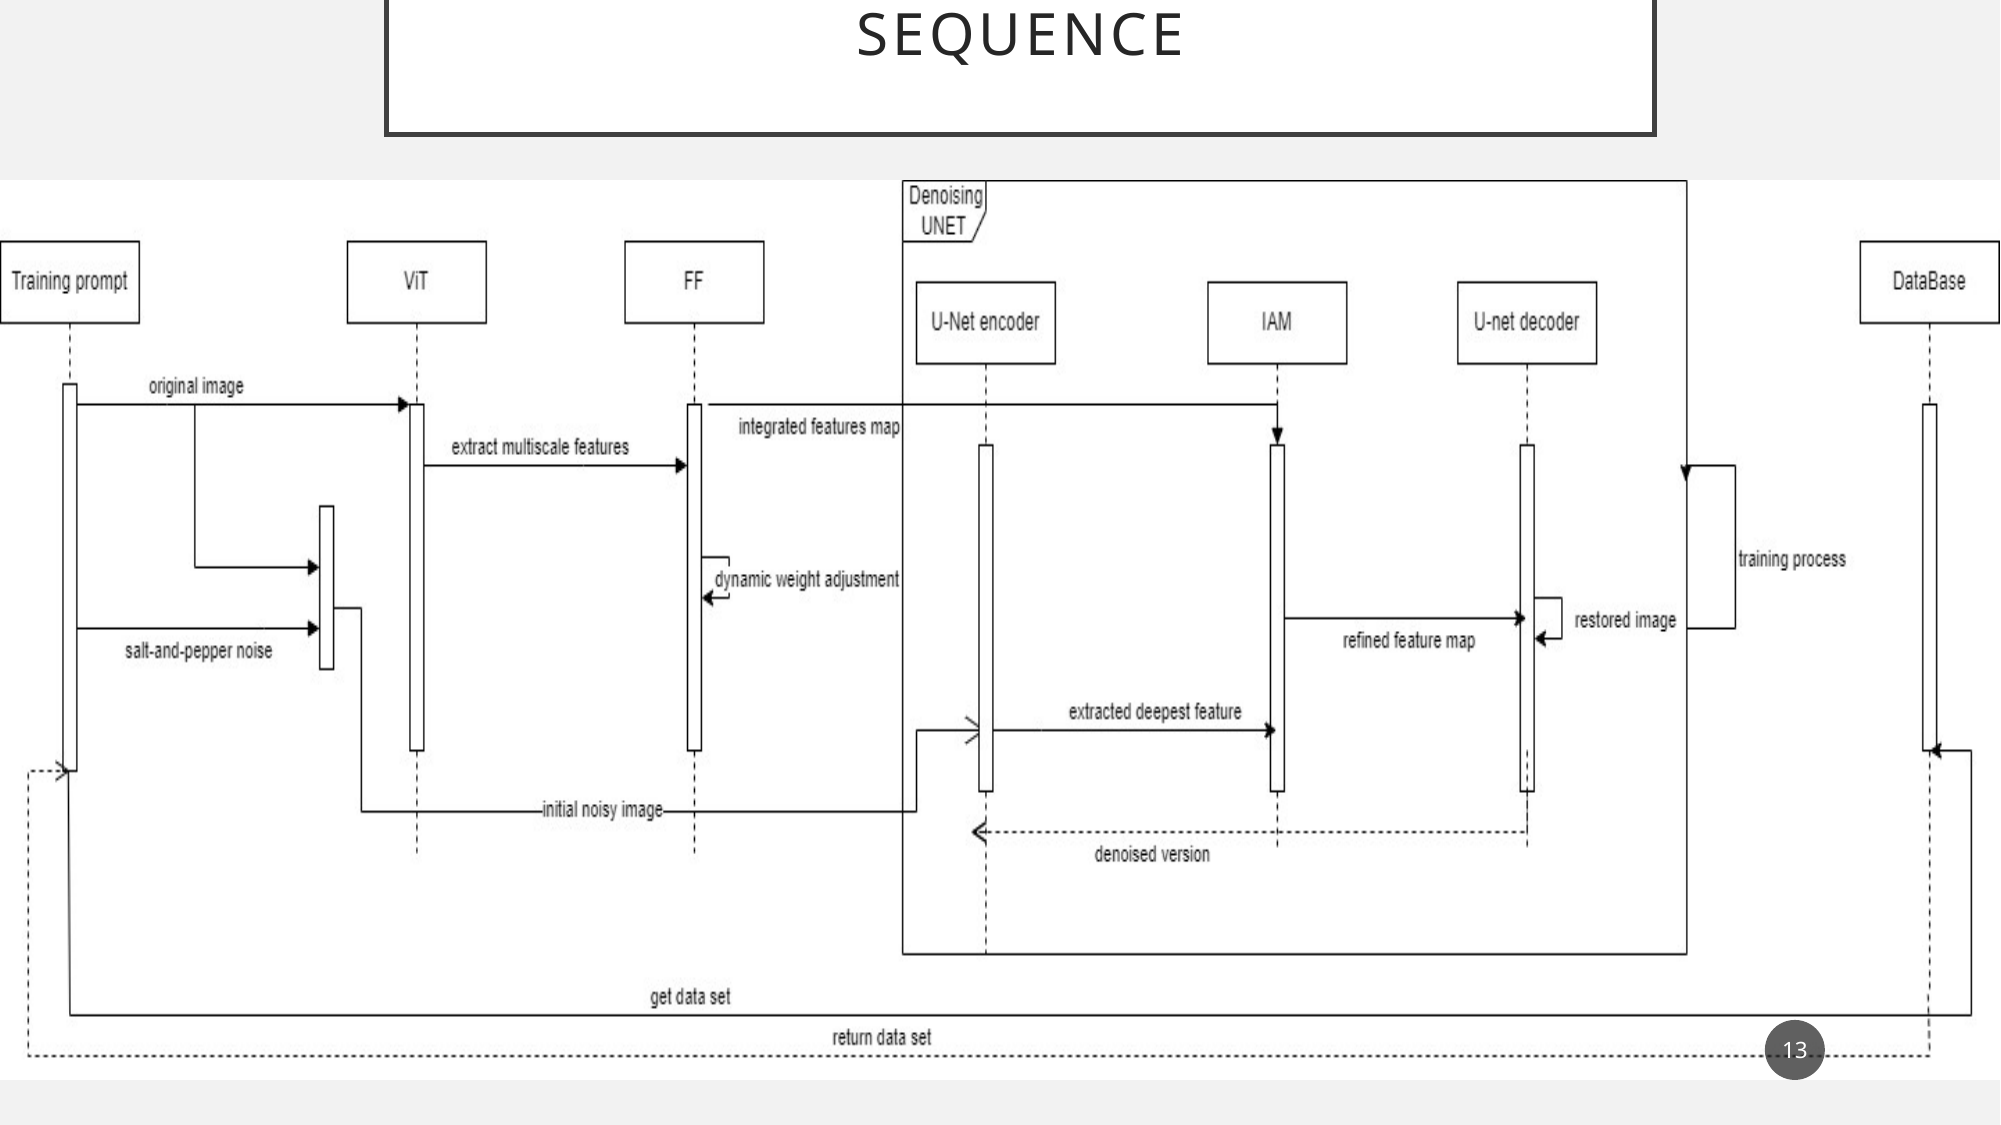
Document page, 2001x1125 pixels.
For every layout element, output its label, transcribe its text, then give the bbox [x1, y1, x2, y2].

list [0, 180, 2000, 1080]
title Sequence [384, 0, 1657, 137]
